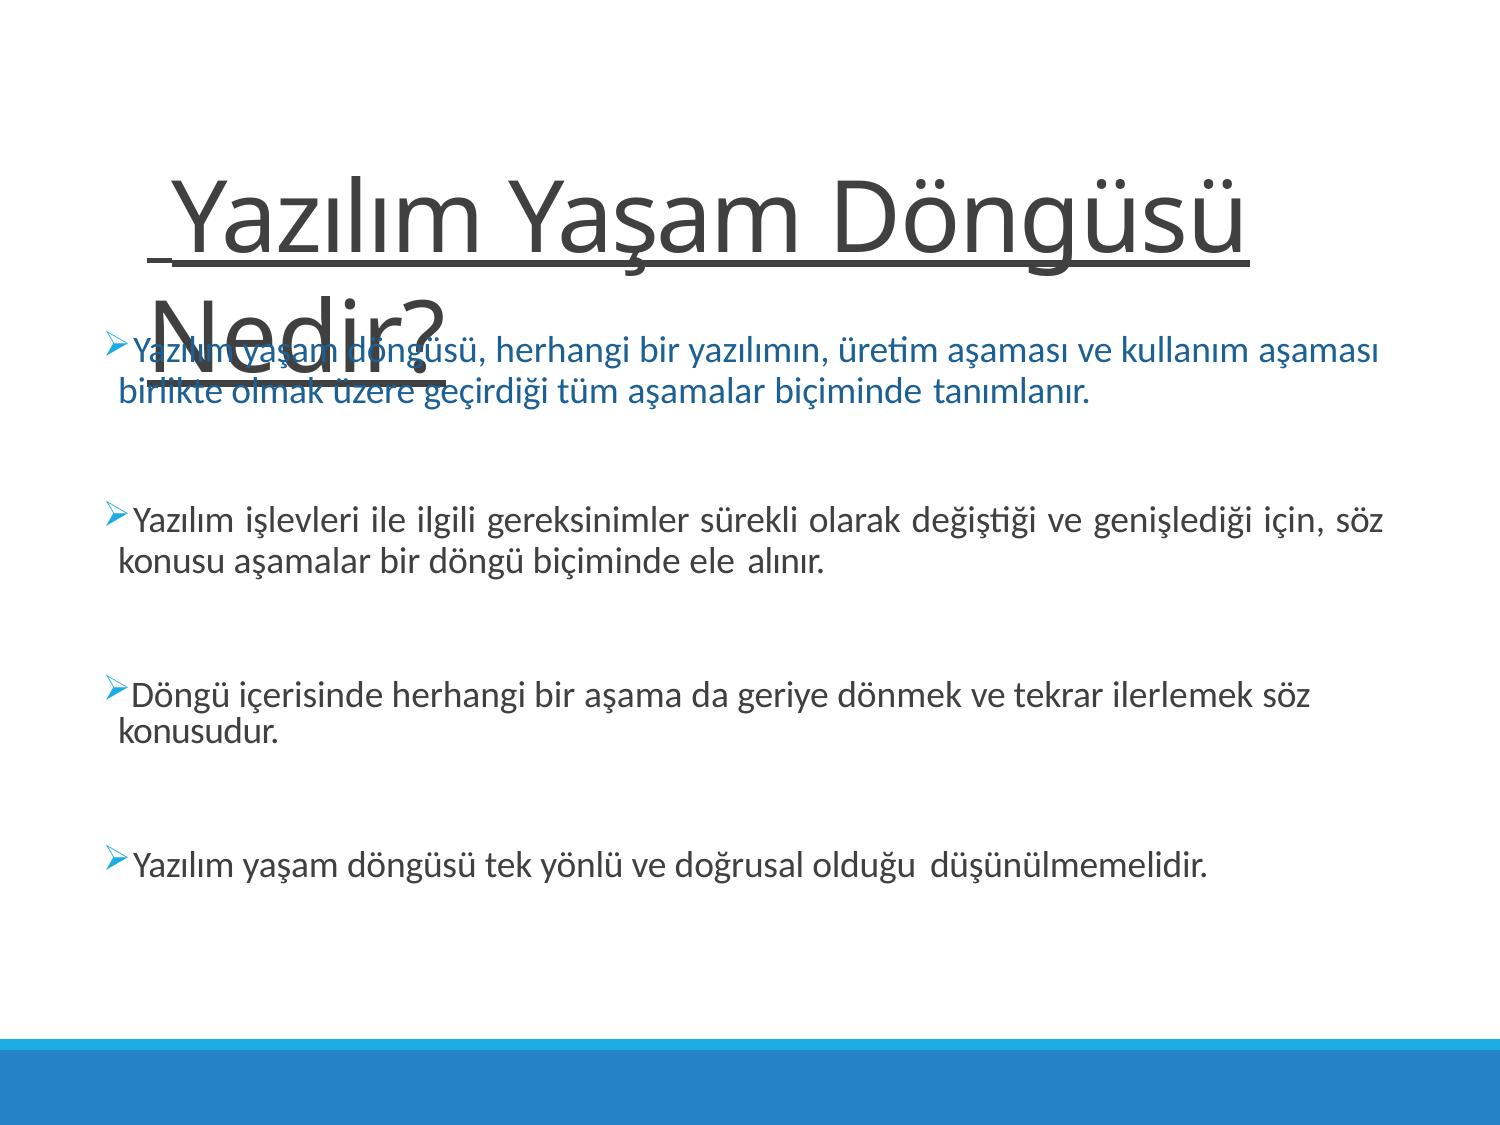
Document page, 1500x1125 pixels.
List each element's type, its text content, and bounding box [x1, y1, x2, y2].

title Yazılım Yaşam Döngüsü Nedir? [124, 150, 1376, 327]
text_box Yazılım yaşam döngüsü, herhangi bir yazılımın, üretim aşaması ve kullanım aşaması birlikte olmak üzere geçirdiği tüm aşamalar biçiminde tanımlanır. Yazılım işlevleri ile ilgili gereksinimler sürekli olarak değiştiği ve genişlediği için, söz konusu aşamalar bir döngü biçiminde ele alınır. Döngü içerisinde herhangi bir aşama da geriye dönmek ve tekrar ilerlemek söz konusudur. Yazılım yaşam döngüsü tek yönlü ve doğrusal olduğu düşünülmemelidir. [101, 327, 1400, 886]
